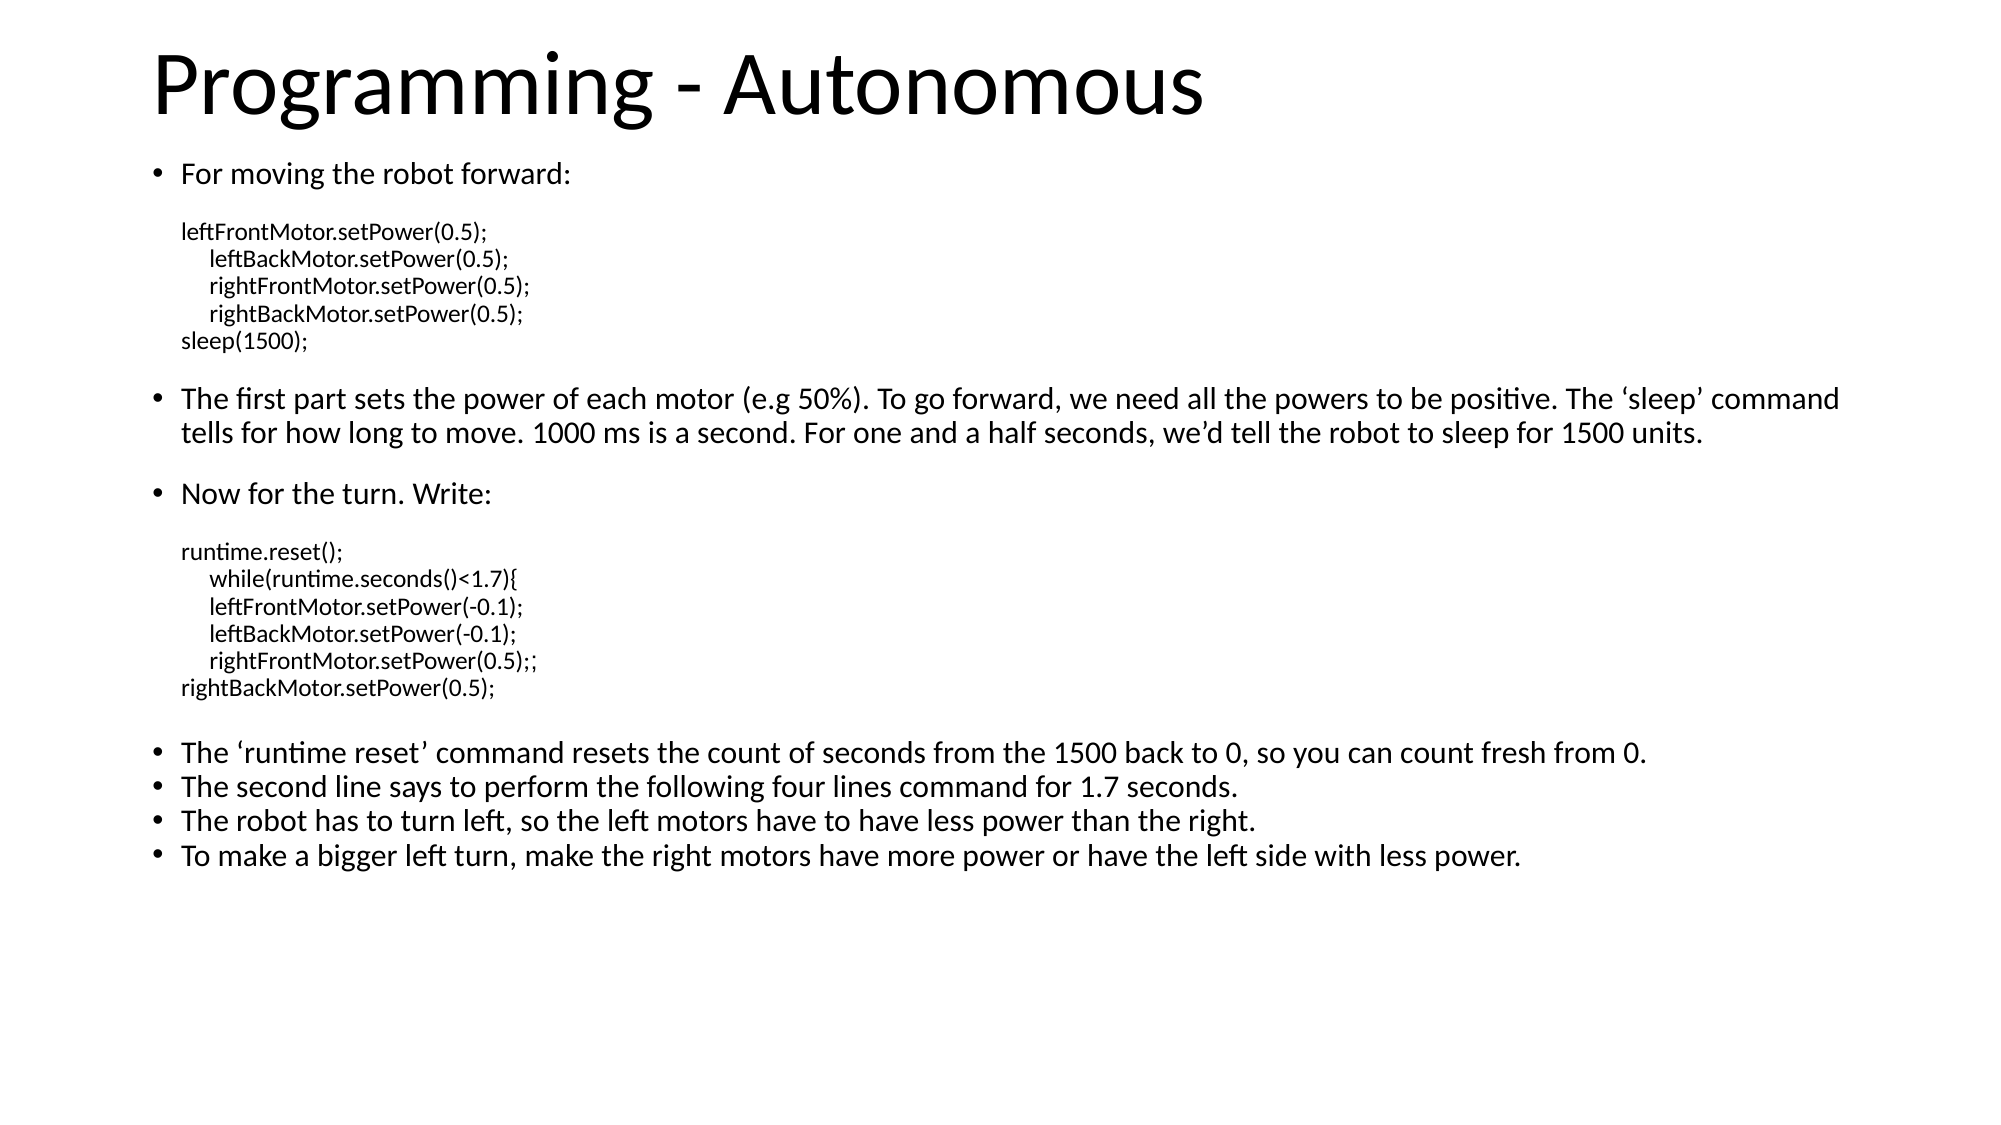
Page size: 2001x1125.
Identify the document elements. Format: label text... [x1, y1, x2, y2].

list For moving the robot forward: leftFrontMotor.setPower(0.5); leftBackMotor.setPower(0.5); rightFrontMotor.setPower(0.5); rightBackMotor.setPower(0.5); sleep(1500); The first part sets the power of each motor (e.g 50%). To go forward, we need all the powers to be positive. The ‘sleep’ command tells for how long to move. 1000 ms is a second. For one and a half seconds, we’d tell the robot to sleep for 1500 units. Now for the turn. Write: runtime.reset(); while(runtime.seconds()<1.7){ leftFrontMotor.setPower(-0.1); leftBackMotor.setPower(-0.1); rightFrontMotor.setPower(0.5);; rightBackMotor.setPower(0.5); The ‘runtime reset’ command resets the count of seconds from the 1500 back to 0, so you can count fresh from 0. The second line says to perform the following four lines command for 1.7 seconds. The robot has to turn left, so the left motors have to have less power than the right. To make a bigger left turn, make the right motors have more power or have the left side with less power. [137, 149, 1863, 1031]
title Programming - Autonomous [137, 21, 1863, 148]
